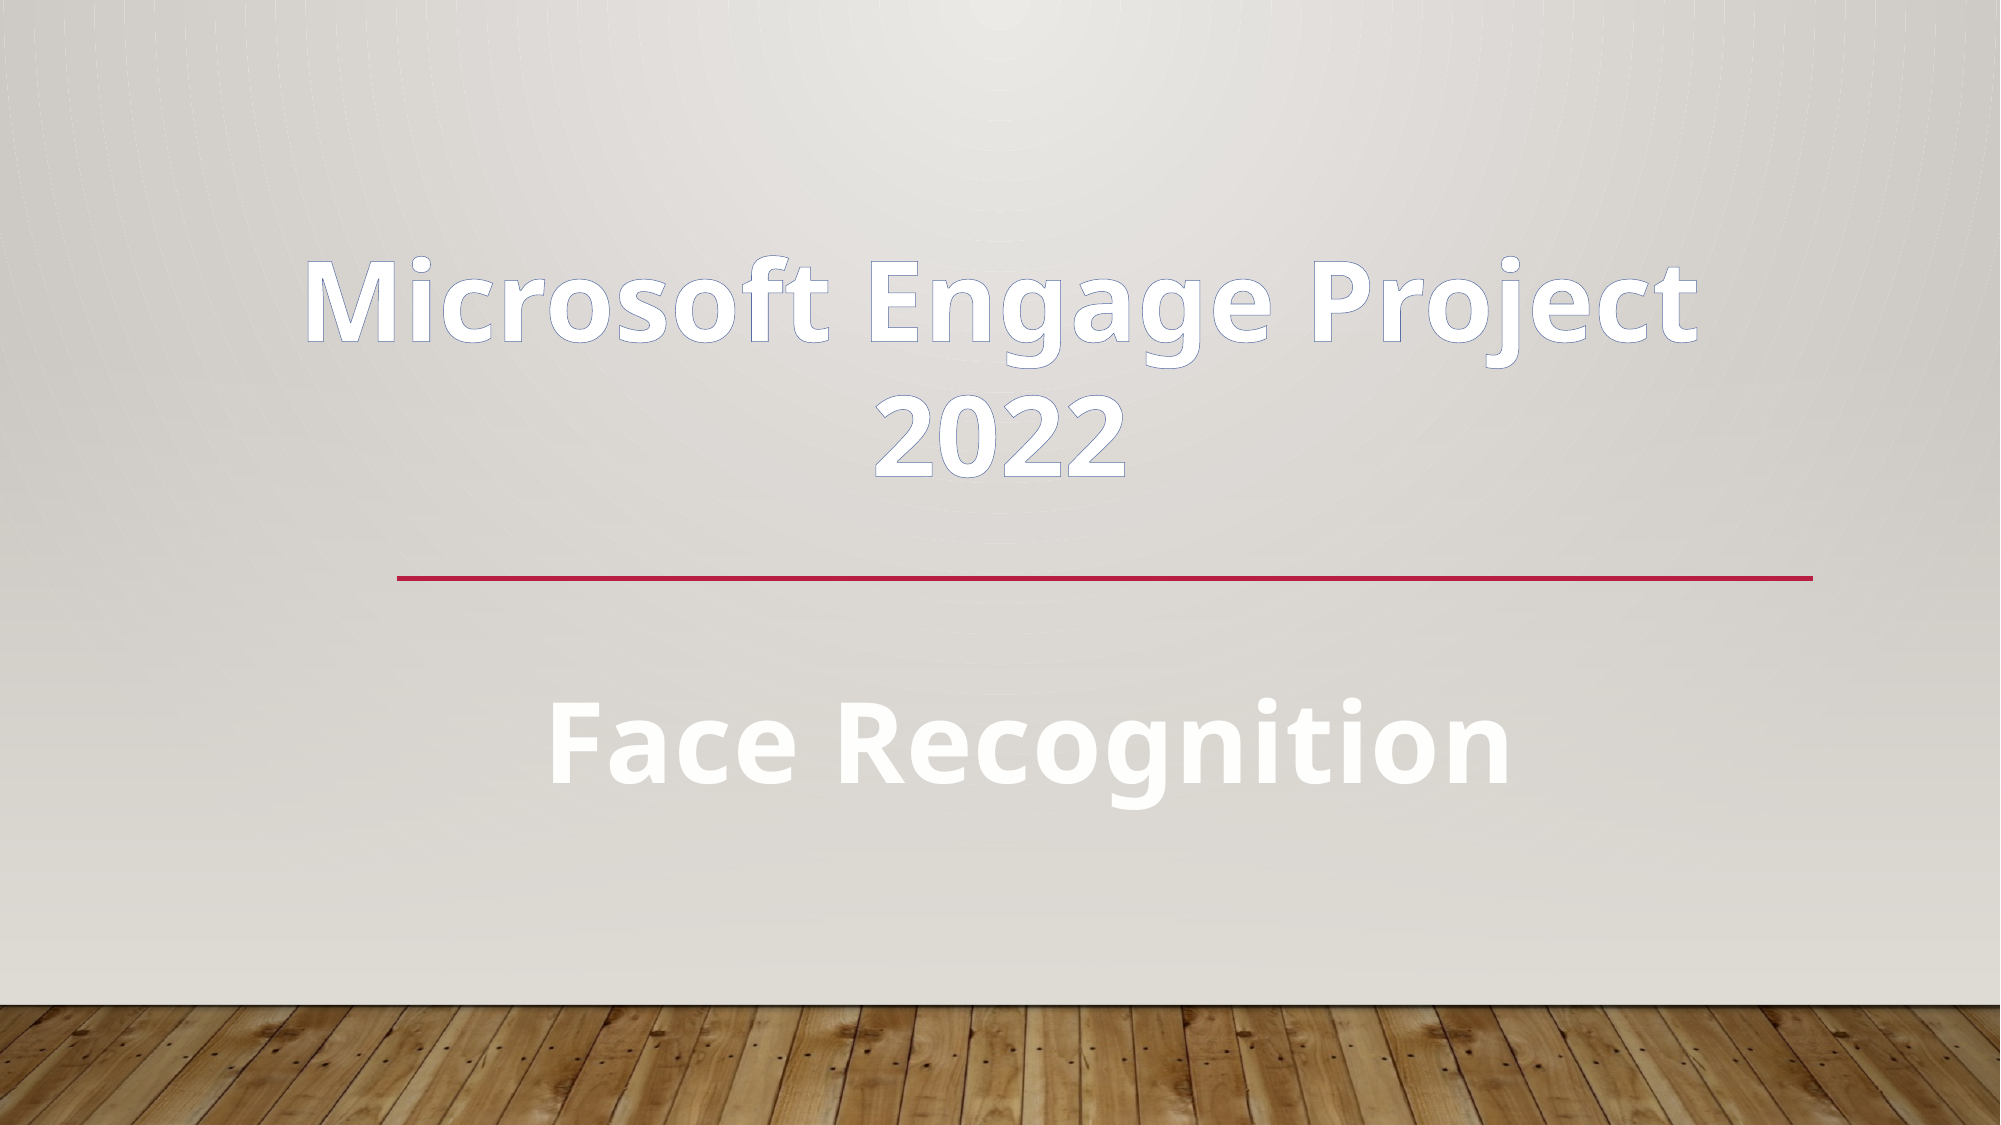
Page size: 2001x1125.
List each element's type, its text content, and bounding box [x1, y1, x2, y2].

text_box Microsoft Engage Project 2022 [283, 221, 1717, 507]
text_box Face Recognition [528, 663, 1532, 814]
picture [0, 1005, 2000, 1125]
